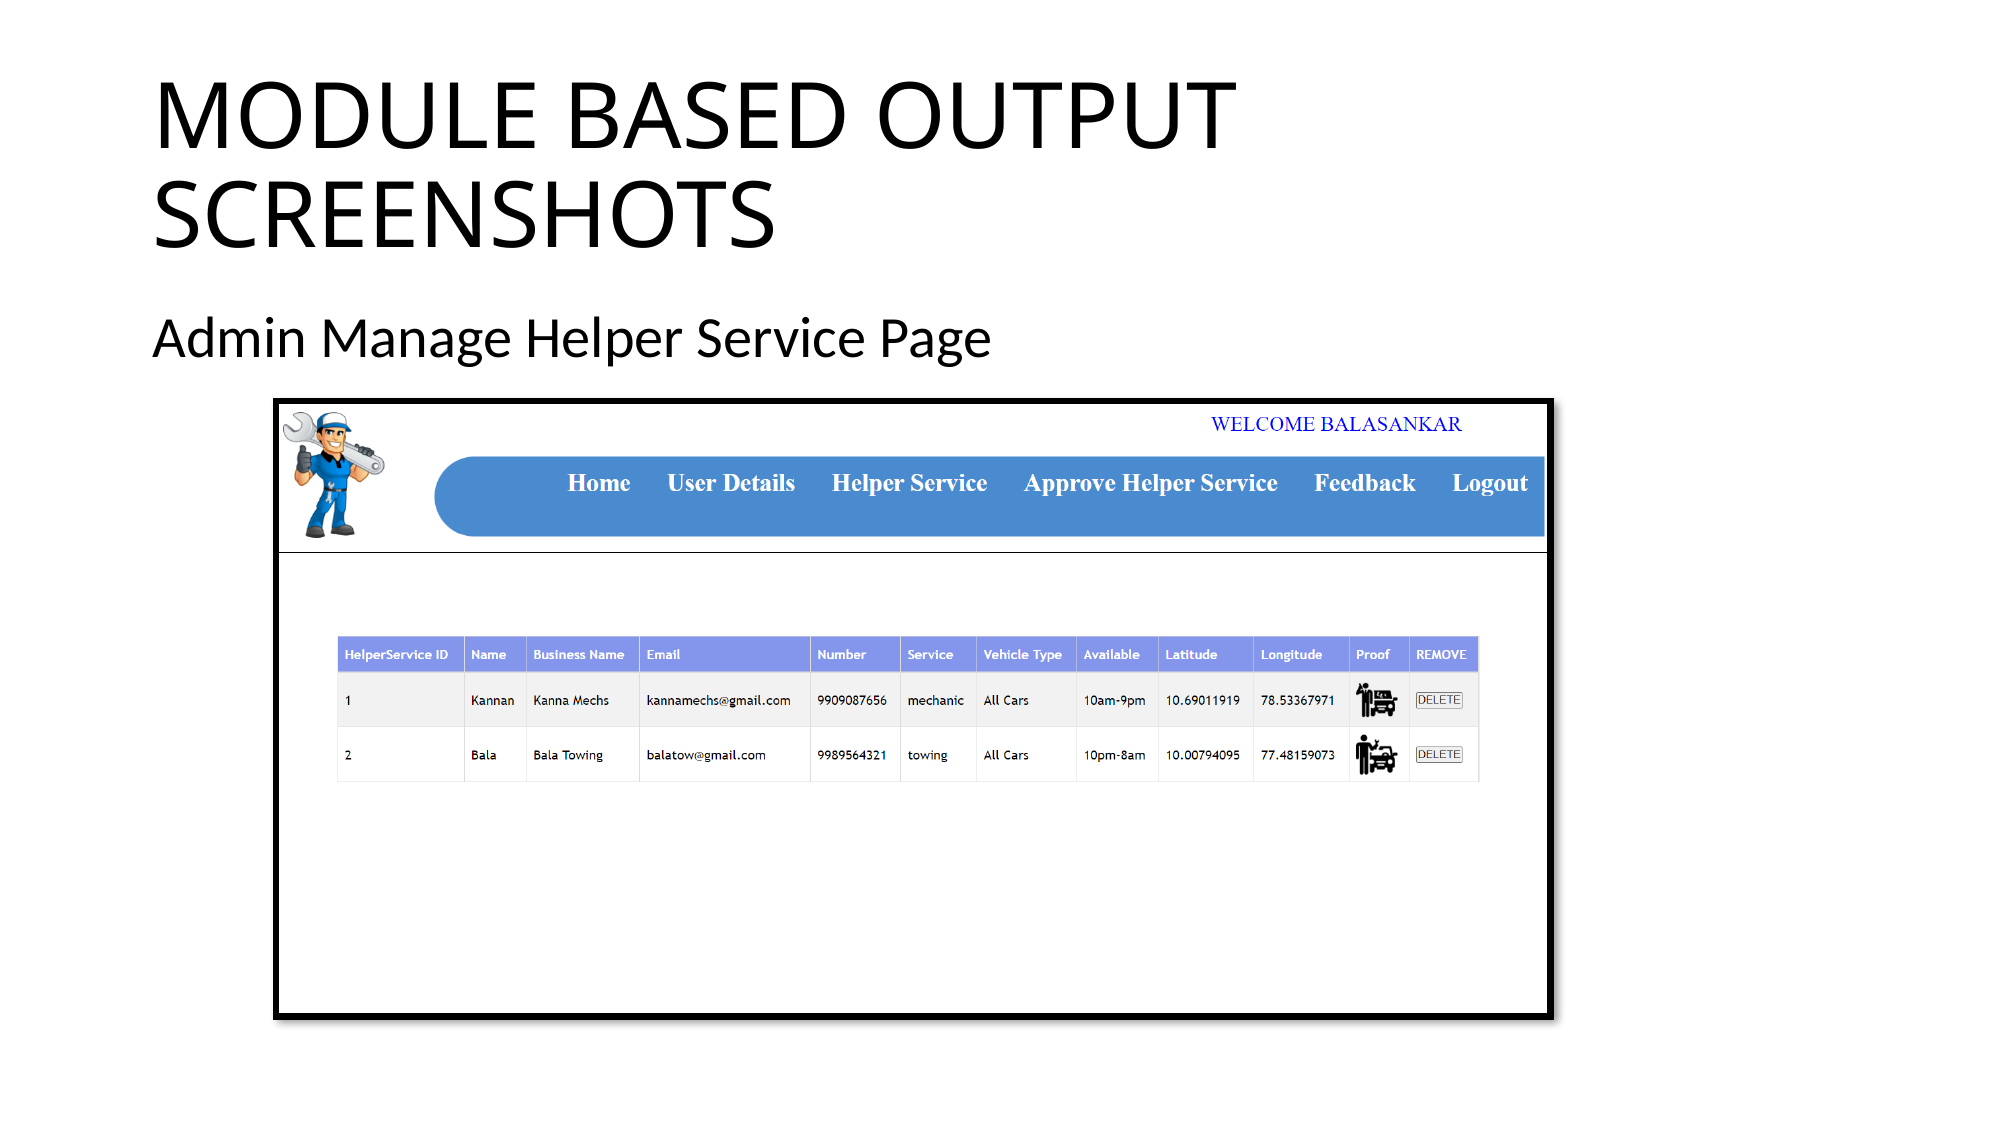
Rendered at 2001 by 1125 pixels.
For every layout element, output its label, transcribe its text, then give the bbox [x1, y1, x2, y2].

title MODULE BASED OUTPUT SCREENSHOTS [137, 59, 1863, 278]
picture [279, 404, 1548, 1014]
list Admin Manage Helper Service Page [137, 299, 1863, 1014]
